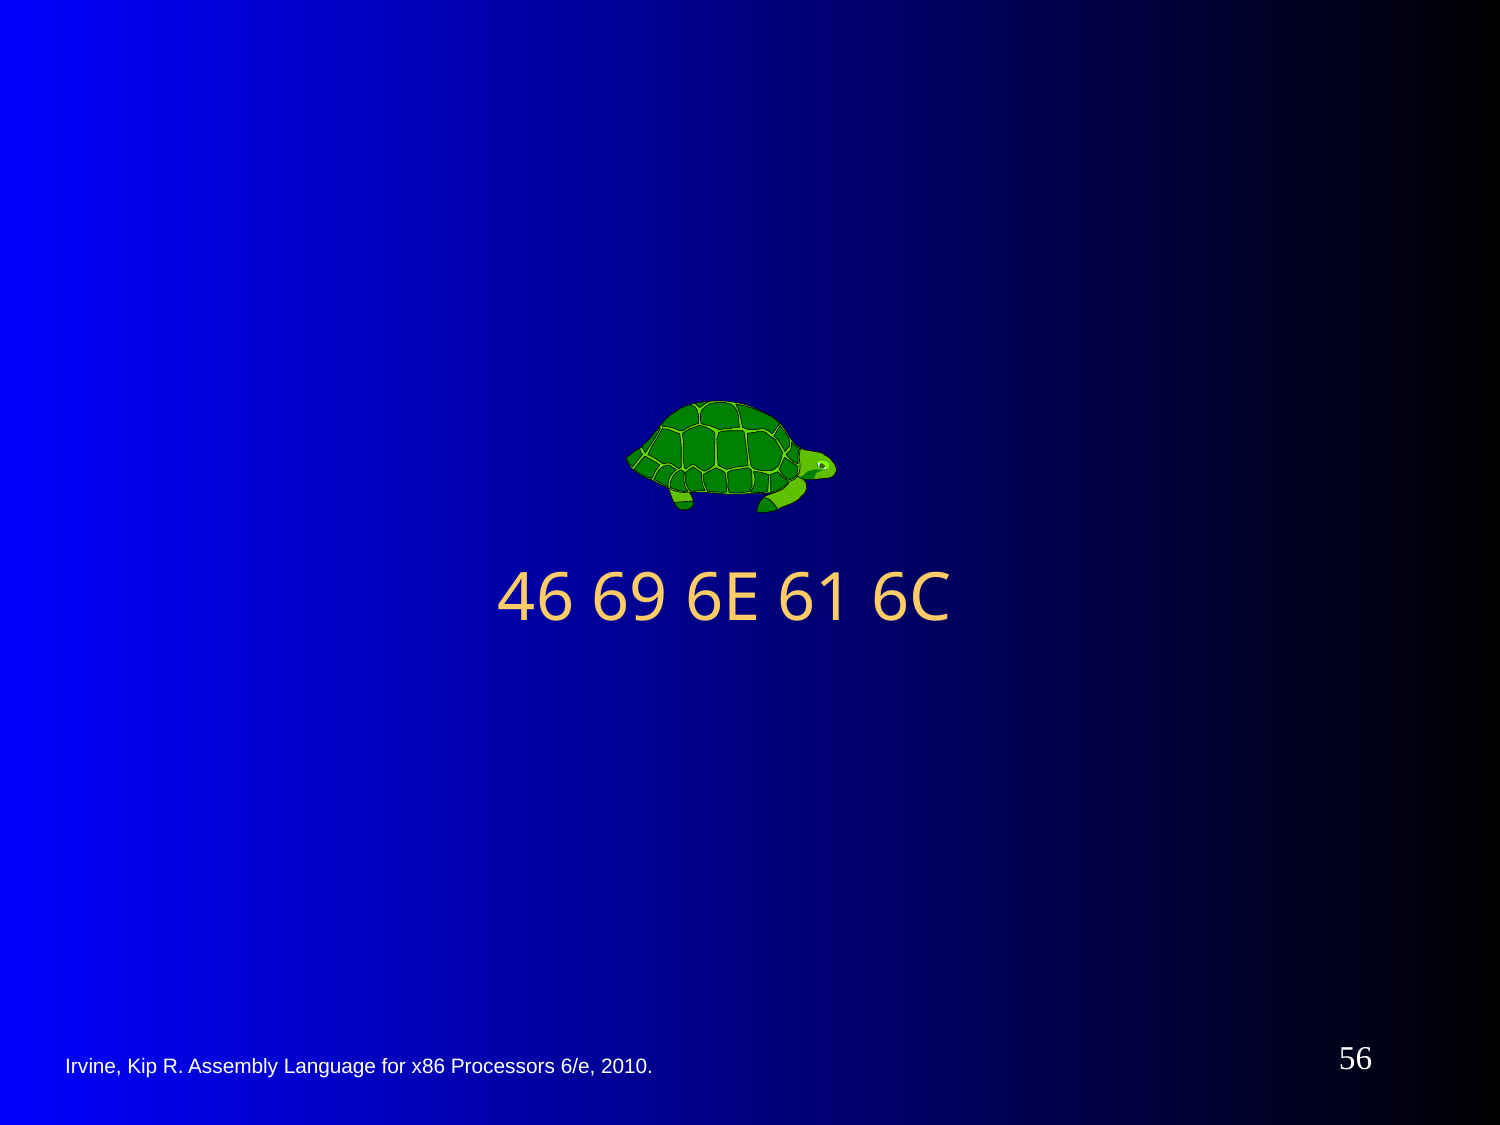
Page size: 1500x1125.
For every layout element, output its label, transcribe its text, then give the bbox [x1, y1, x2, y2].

footer Irvine, Kip R. Assembly Language for x86 Processors 6/e, 2010. [50, 1040, 838, 1091]
slide_number 56 [1224, 1025, 1388, 1088]
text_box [624, 399, 838, 514]
title 46 69 6E 61 6C [87, 549, 1363, 638]
